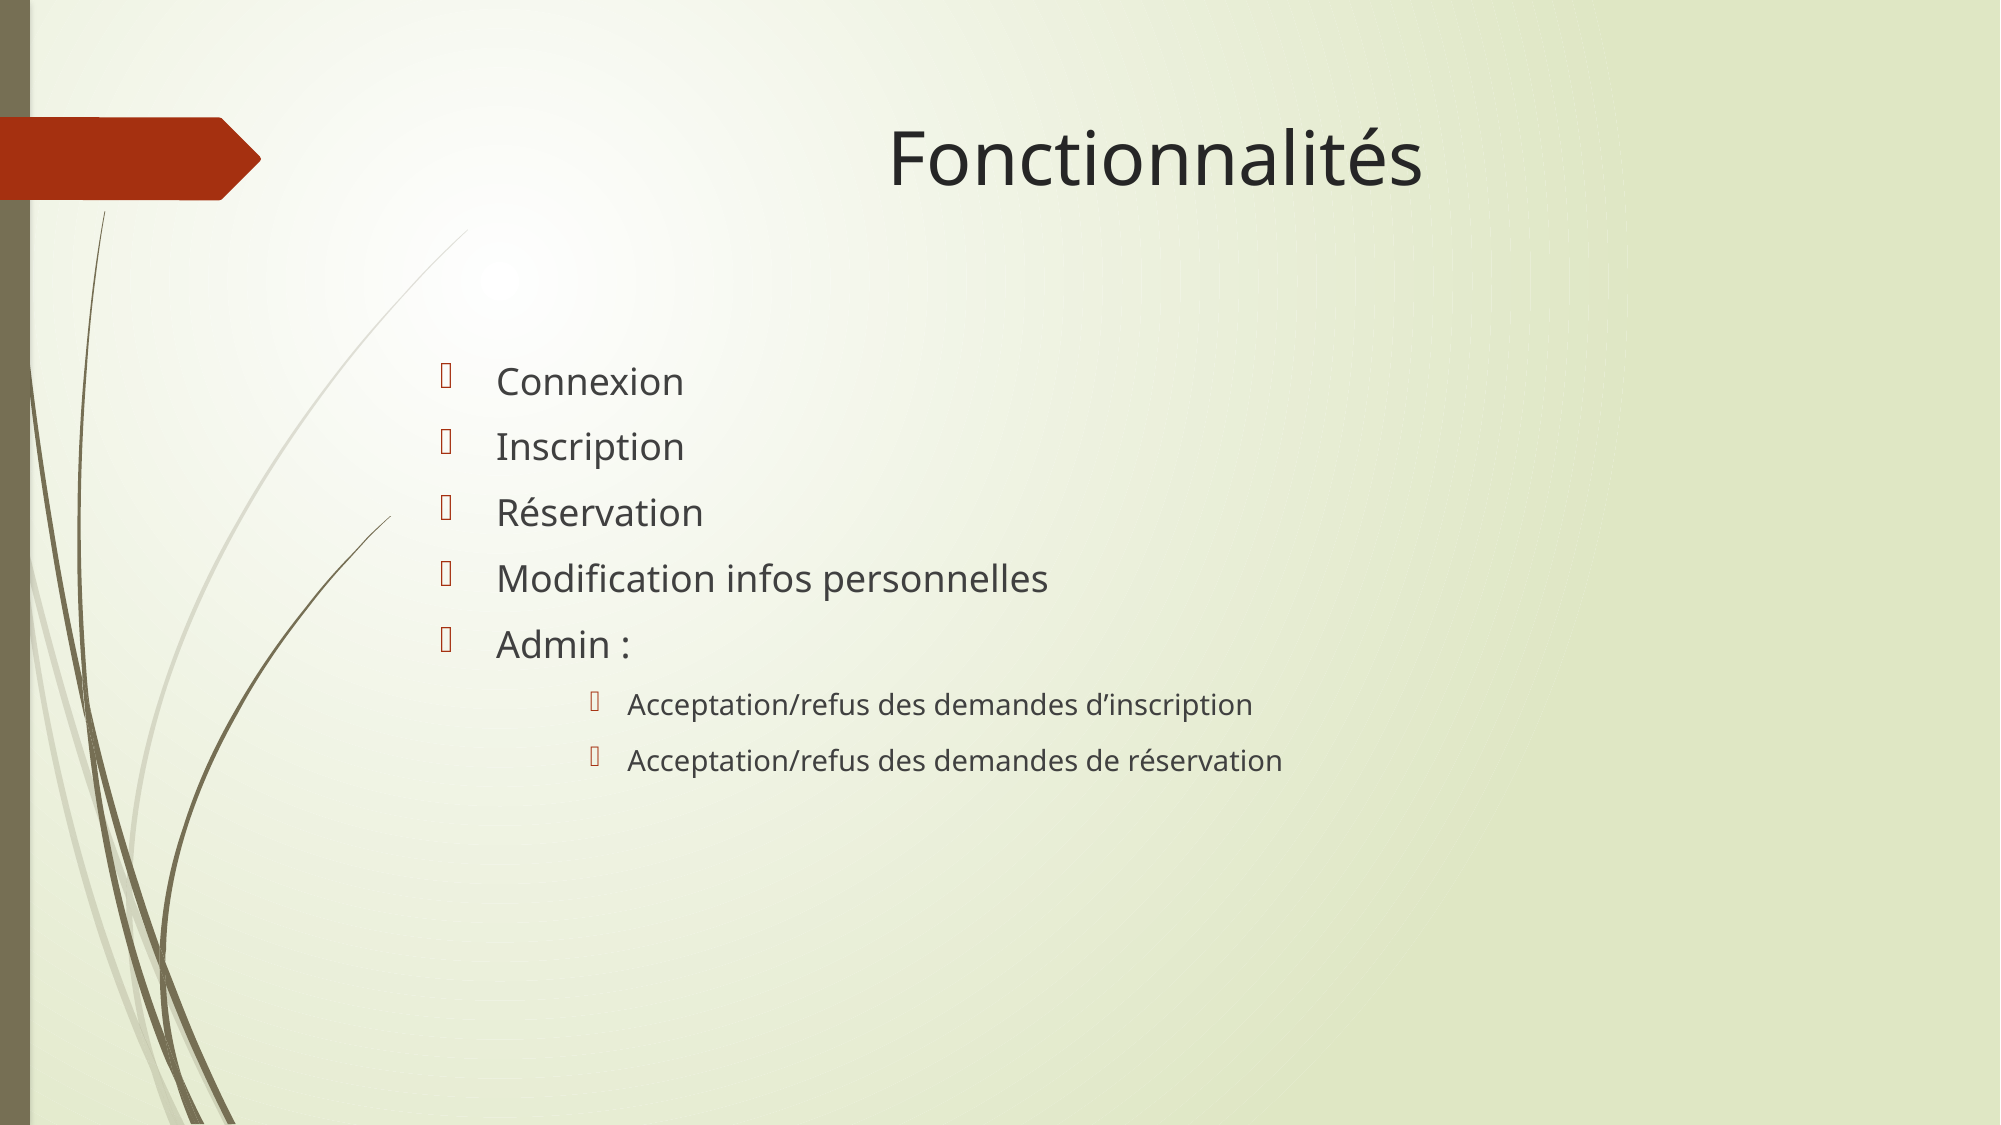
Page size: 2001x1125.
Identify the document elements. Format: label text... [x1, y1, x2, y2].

title Fonctionnalités [425, 102, 1888, 313]
list Connexion Inscription Réservation Modification infos personnelles Admin : Acceptation/refus des demandes d’inscription Acceptation/refus des demandes de réservation [424, 350, 1888, 970]
